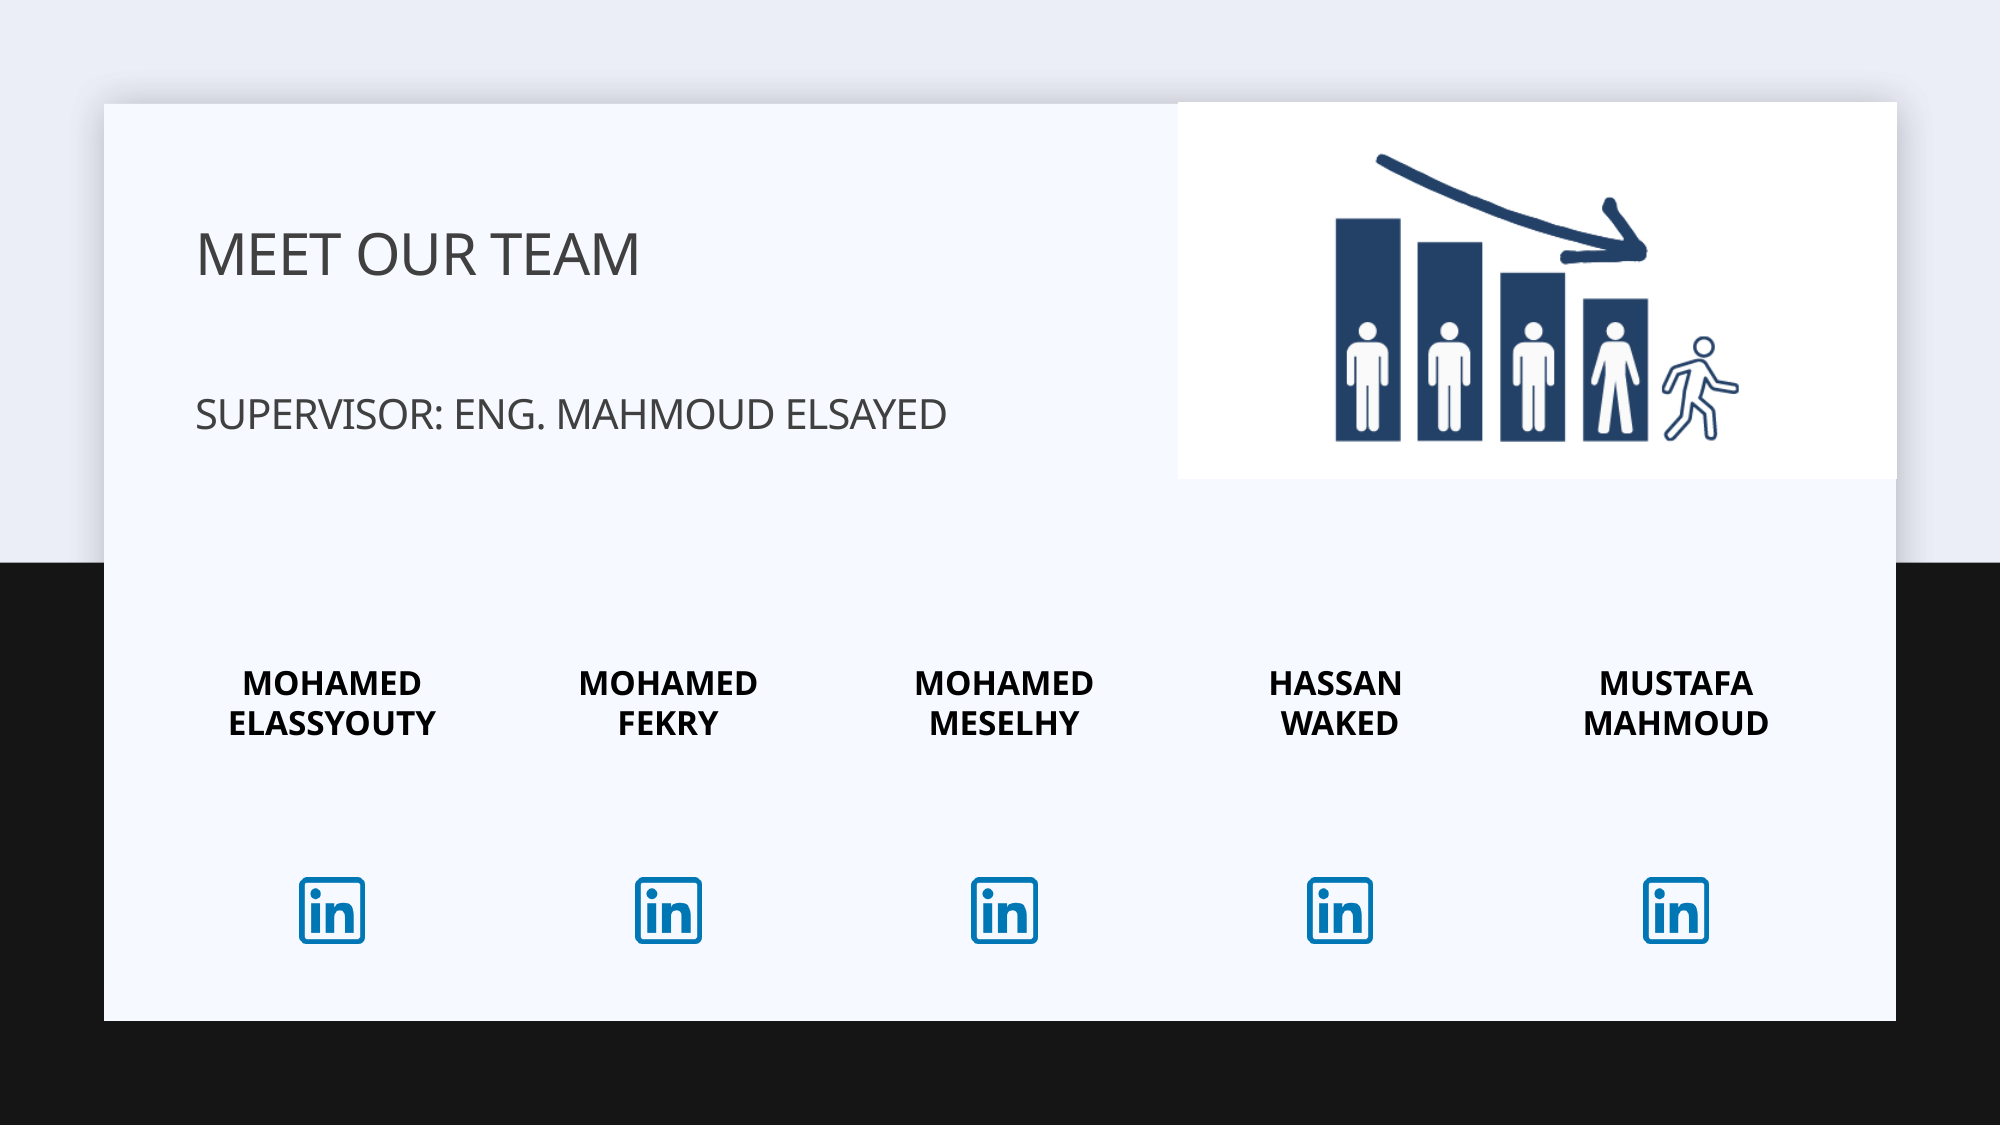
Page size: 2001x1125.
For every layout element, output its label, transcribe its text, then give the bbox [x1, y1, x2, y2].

list Mustafa Mahmoud [1523, 654, 1829, 751]
list Hassan Waked [1187, 654, 1493, 751]
list Mohamed Fekry [515, 654, 821, 751]
picture [641, 883, 697, 939]
picture [1649, 883, 1704, 939]
text_box Supervisor: ENG. Mahmoud elsayed [179, 367, 1175, 465]
title MEET Our team [180, 208, 1175, 305]
picture [1313, 883, 1368, 939]
list Mohamed Elassyouty [179, 654, 485, 751]
list Mohamed Meselhy [851, 654, 1157, 751]
picture [1177, 101, 1897, 480]
picture [305, 883, 360, 939]
picture [977, 883, 1033, 939]
